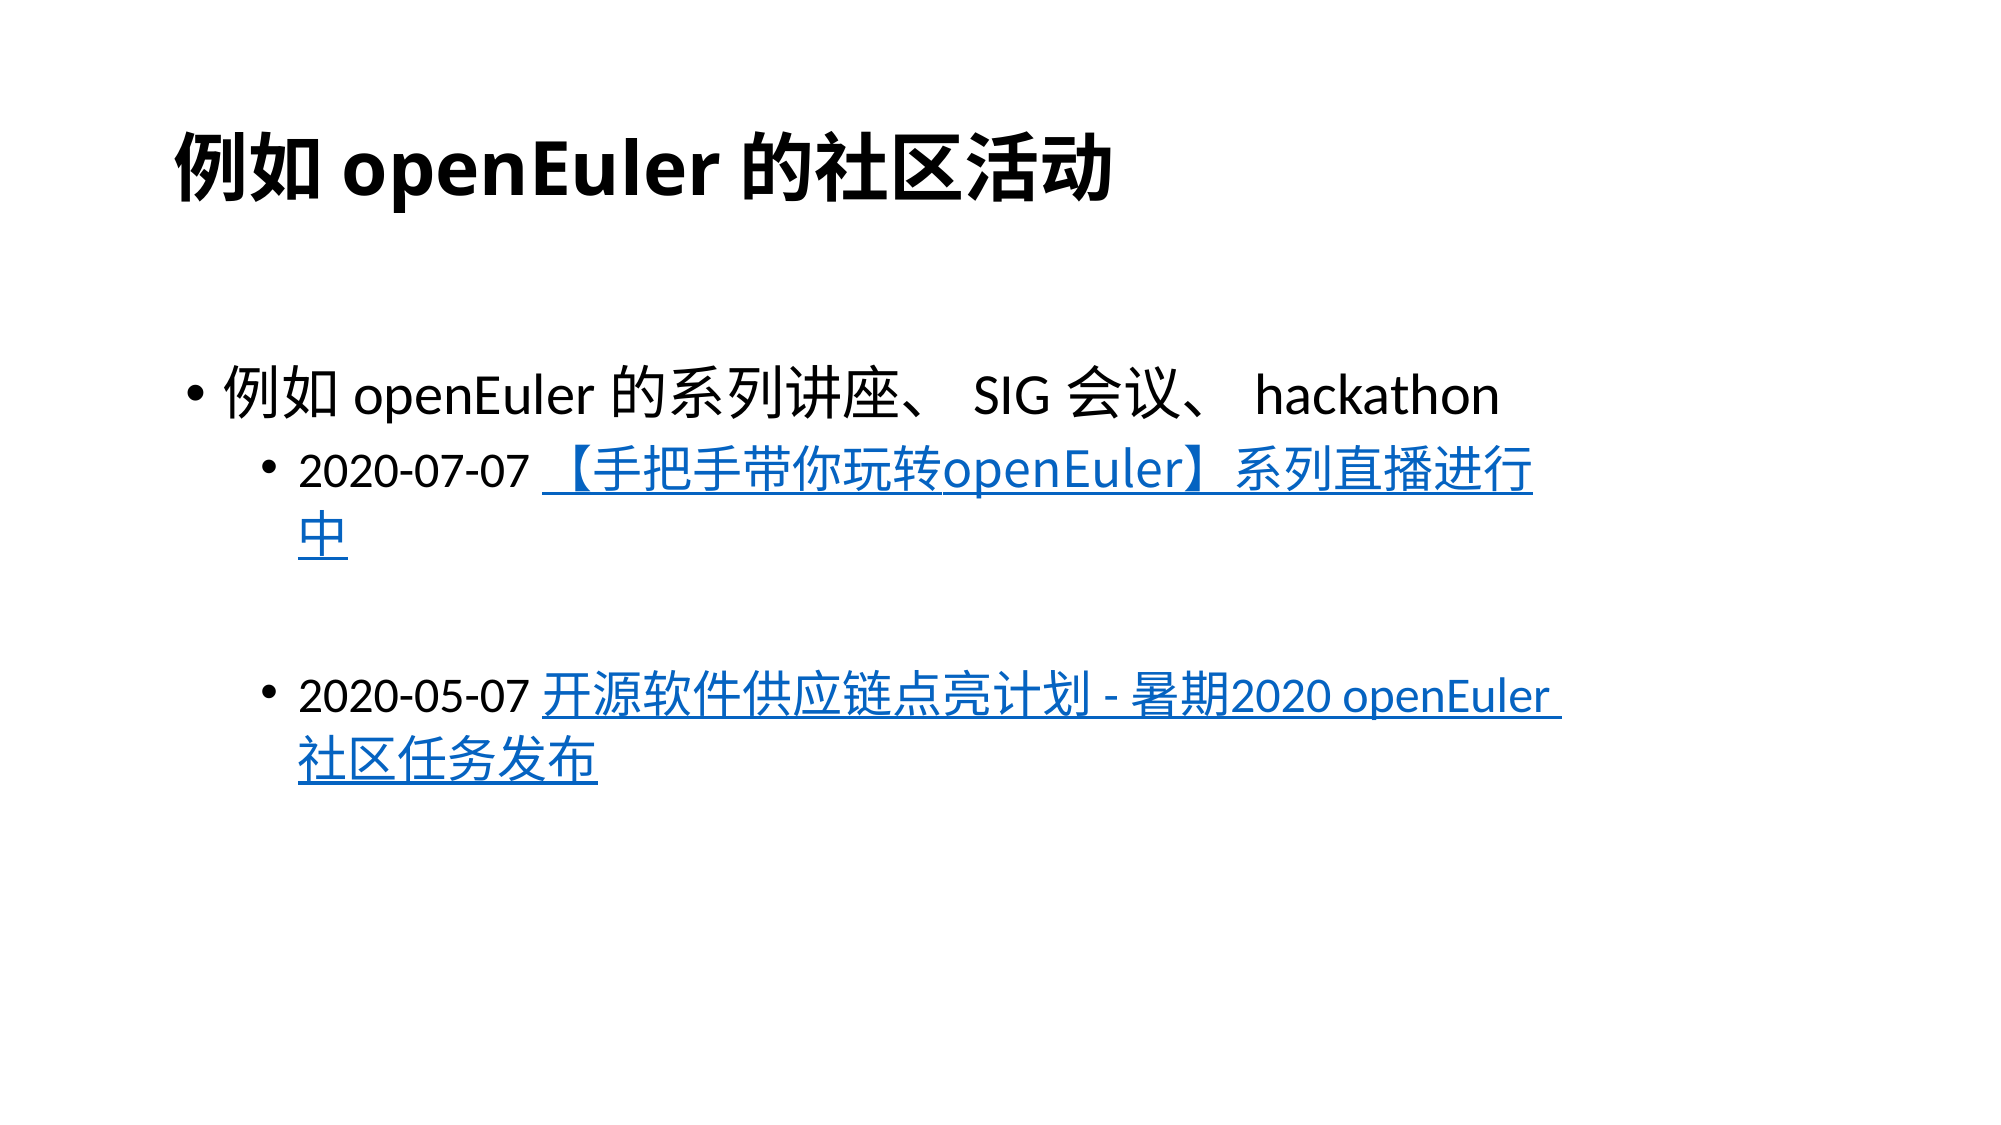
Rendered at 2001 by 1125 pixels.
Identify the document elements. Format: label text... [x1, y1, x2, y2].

title 例如openEuler的社区活动 [158, 62, 1598, 280]
list 例如openEuler的系列讲座、SIG会议、hackathon 2020-07-07【手把手带你玩转openEuler】系列直播进行中 2020-05-07开源软件供应链点亮计划 - 暑期2020 openEuler 社区任务发布 [170, 356, 1598, 1071]
